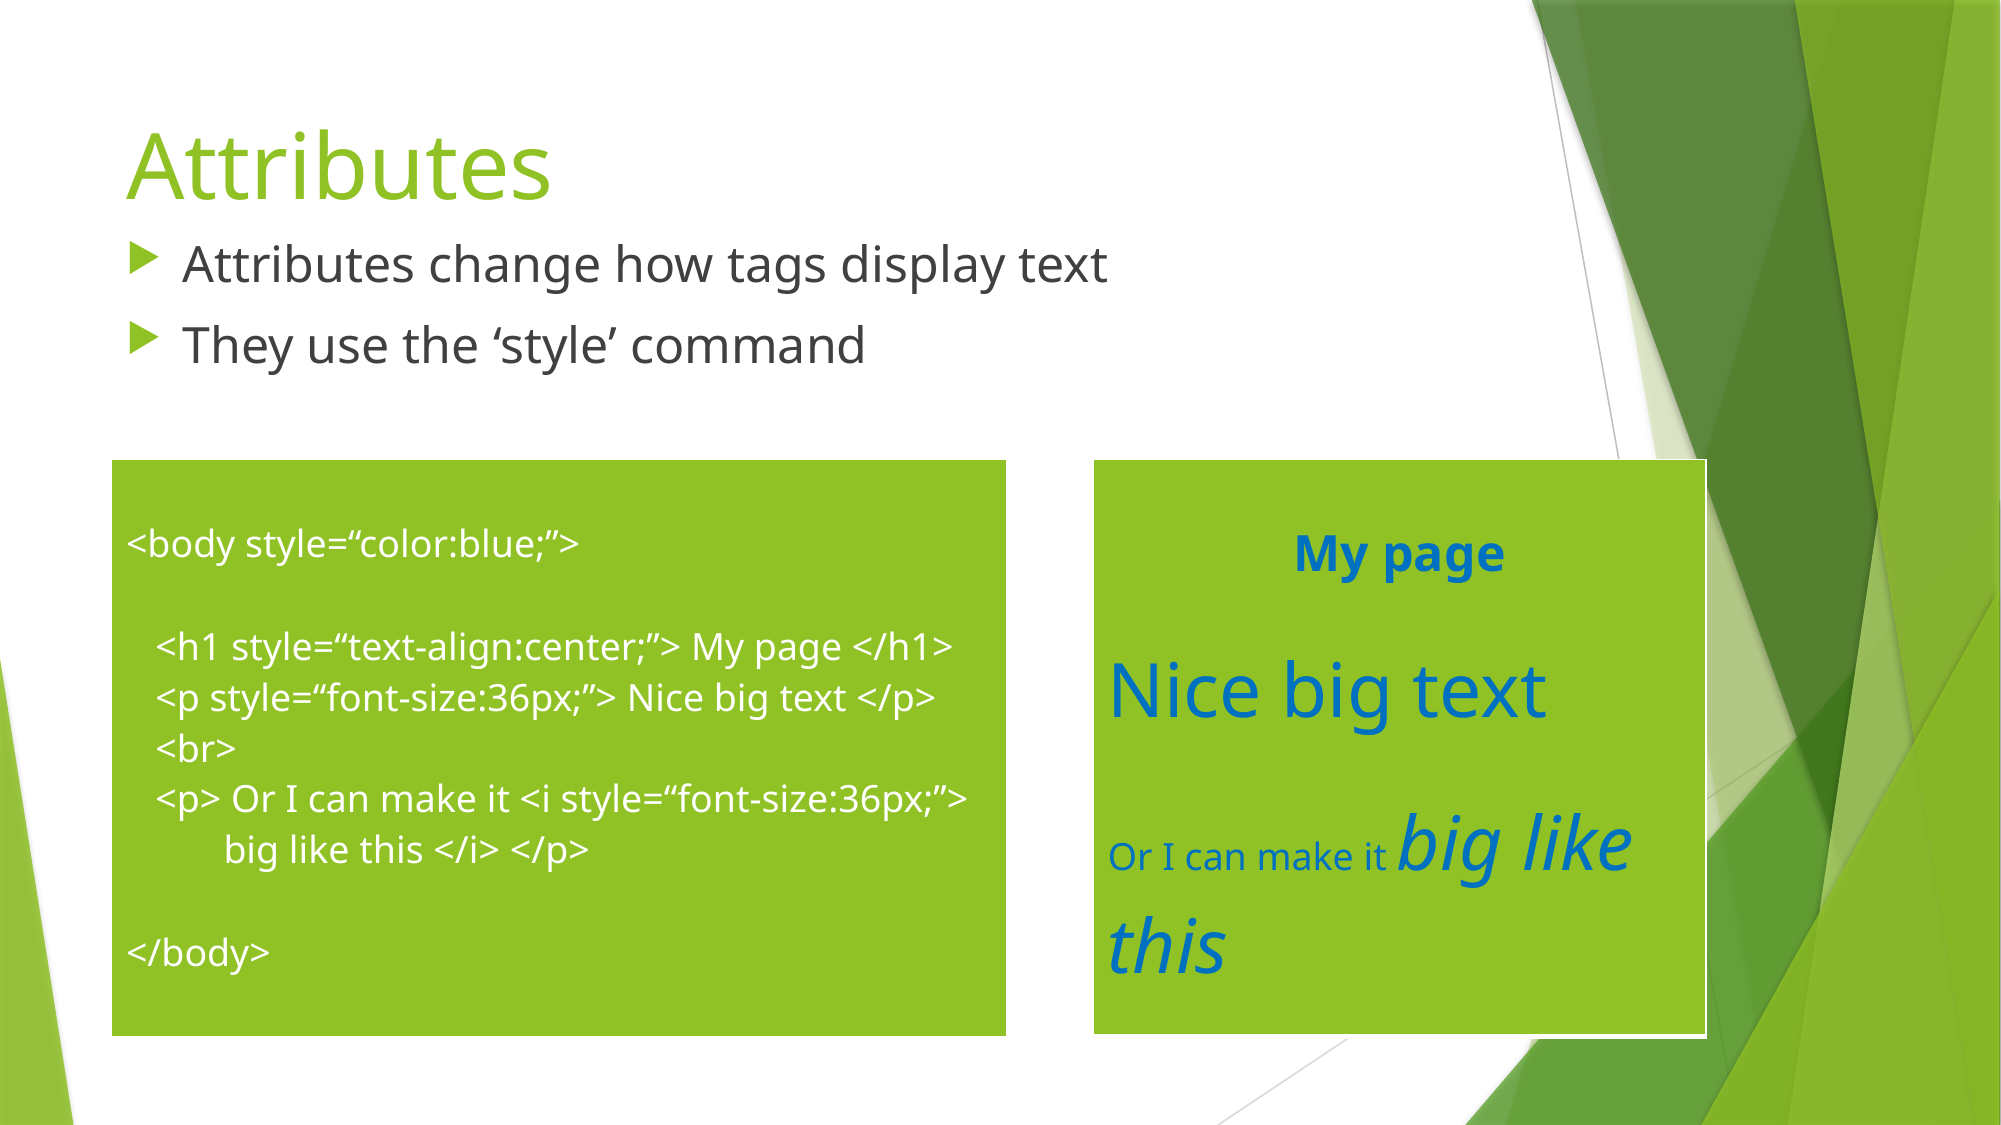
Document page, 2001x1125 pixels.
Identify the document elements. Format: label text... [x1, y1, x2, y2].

list Attributes change how tags display text They use the ‘style’ command [111, 224, 1522, 992]
table_header <body style=“color:blue;”> <h1 style=“text-align:center;”> My page </h1> <p style=“font-size:36px;”> Nice big text </p> <br> <p> Or I can make it <i style=“font-size:36px;”> big like this </i> </p> </body> [112, 460, 1006, 1036]
table_header My page Nice big text Or I can make it big like this [1094, 460, 1705, 1034]
title Attributes [111, 99, 1522, 224]
